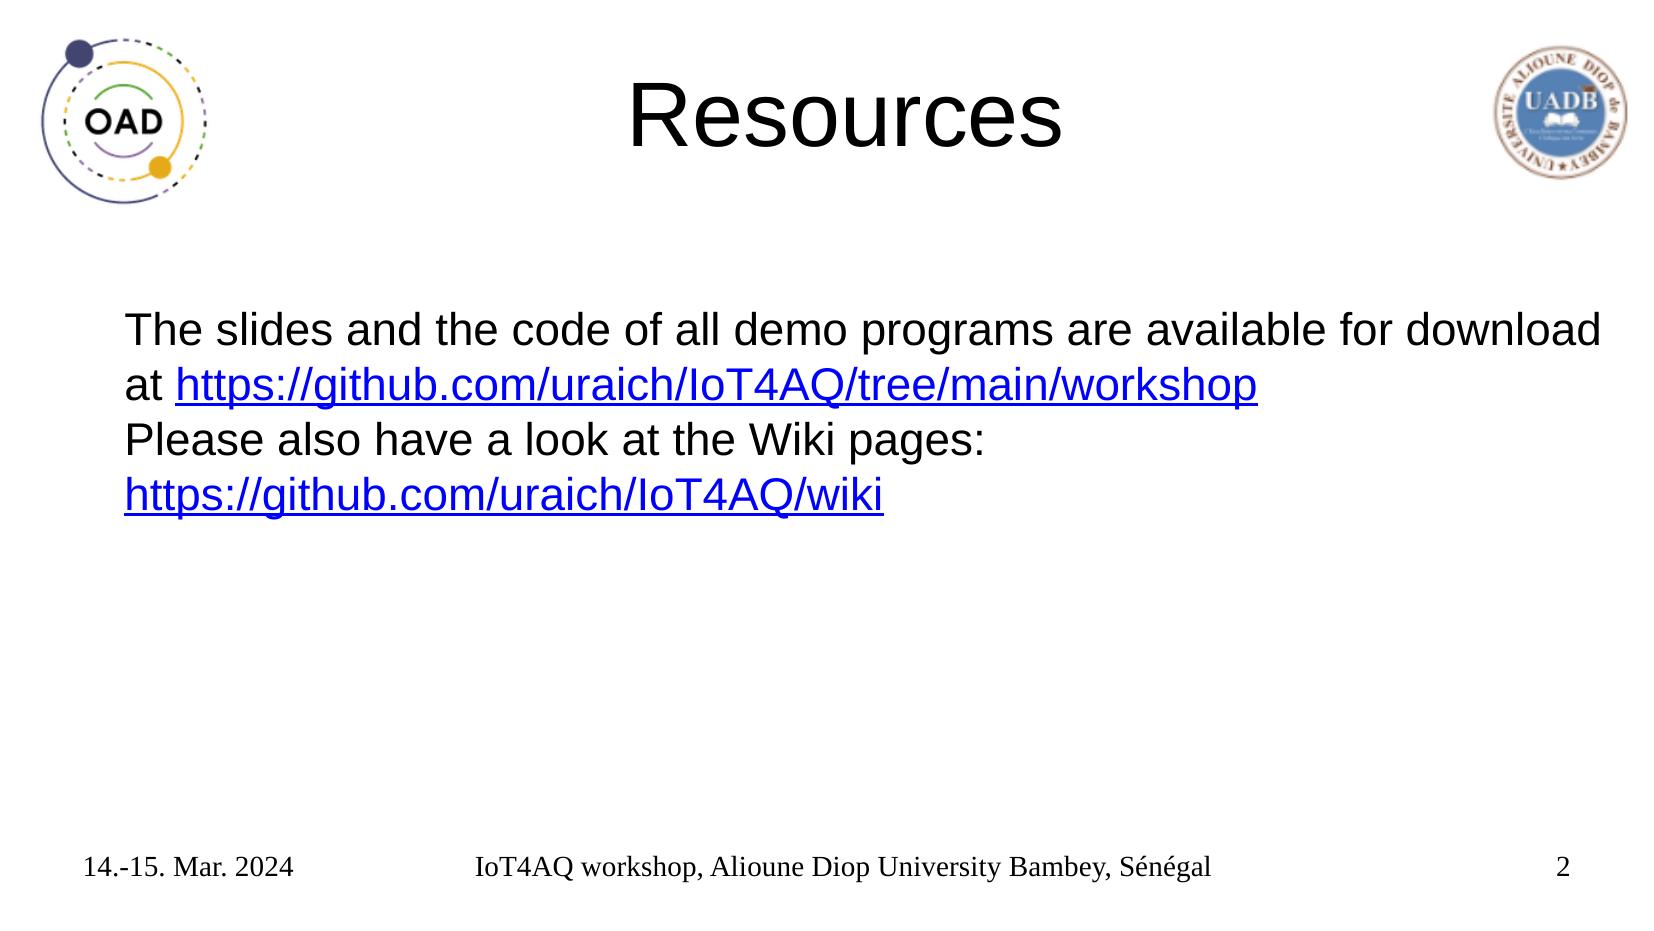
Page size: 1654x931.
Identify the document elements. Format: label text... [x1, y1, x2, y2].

list The slides and the code of all demo programs are available for download at https://github.com/uraich/IoT4AQ/tree/main/workshop Please also have a look at the Wiki pages: https://github.com/uraich/IoT4AQ/wiki [124, 300, 1613, 840]
picture [0, 24, 242, 225]
title Resources [262, 32, 1430, 188]
footer IoT4AQ workshop, Alioune Diop University Bambey, Sénégal [413, 847, 1275, 912]
slide_number 2 [1275, 847, 1571, 912]
picture [1482, 37, 1641, 188]
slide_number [82, 847, 413, 912]
